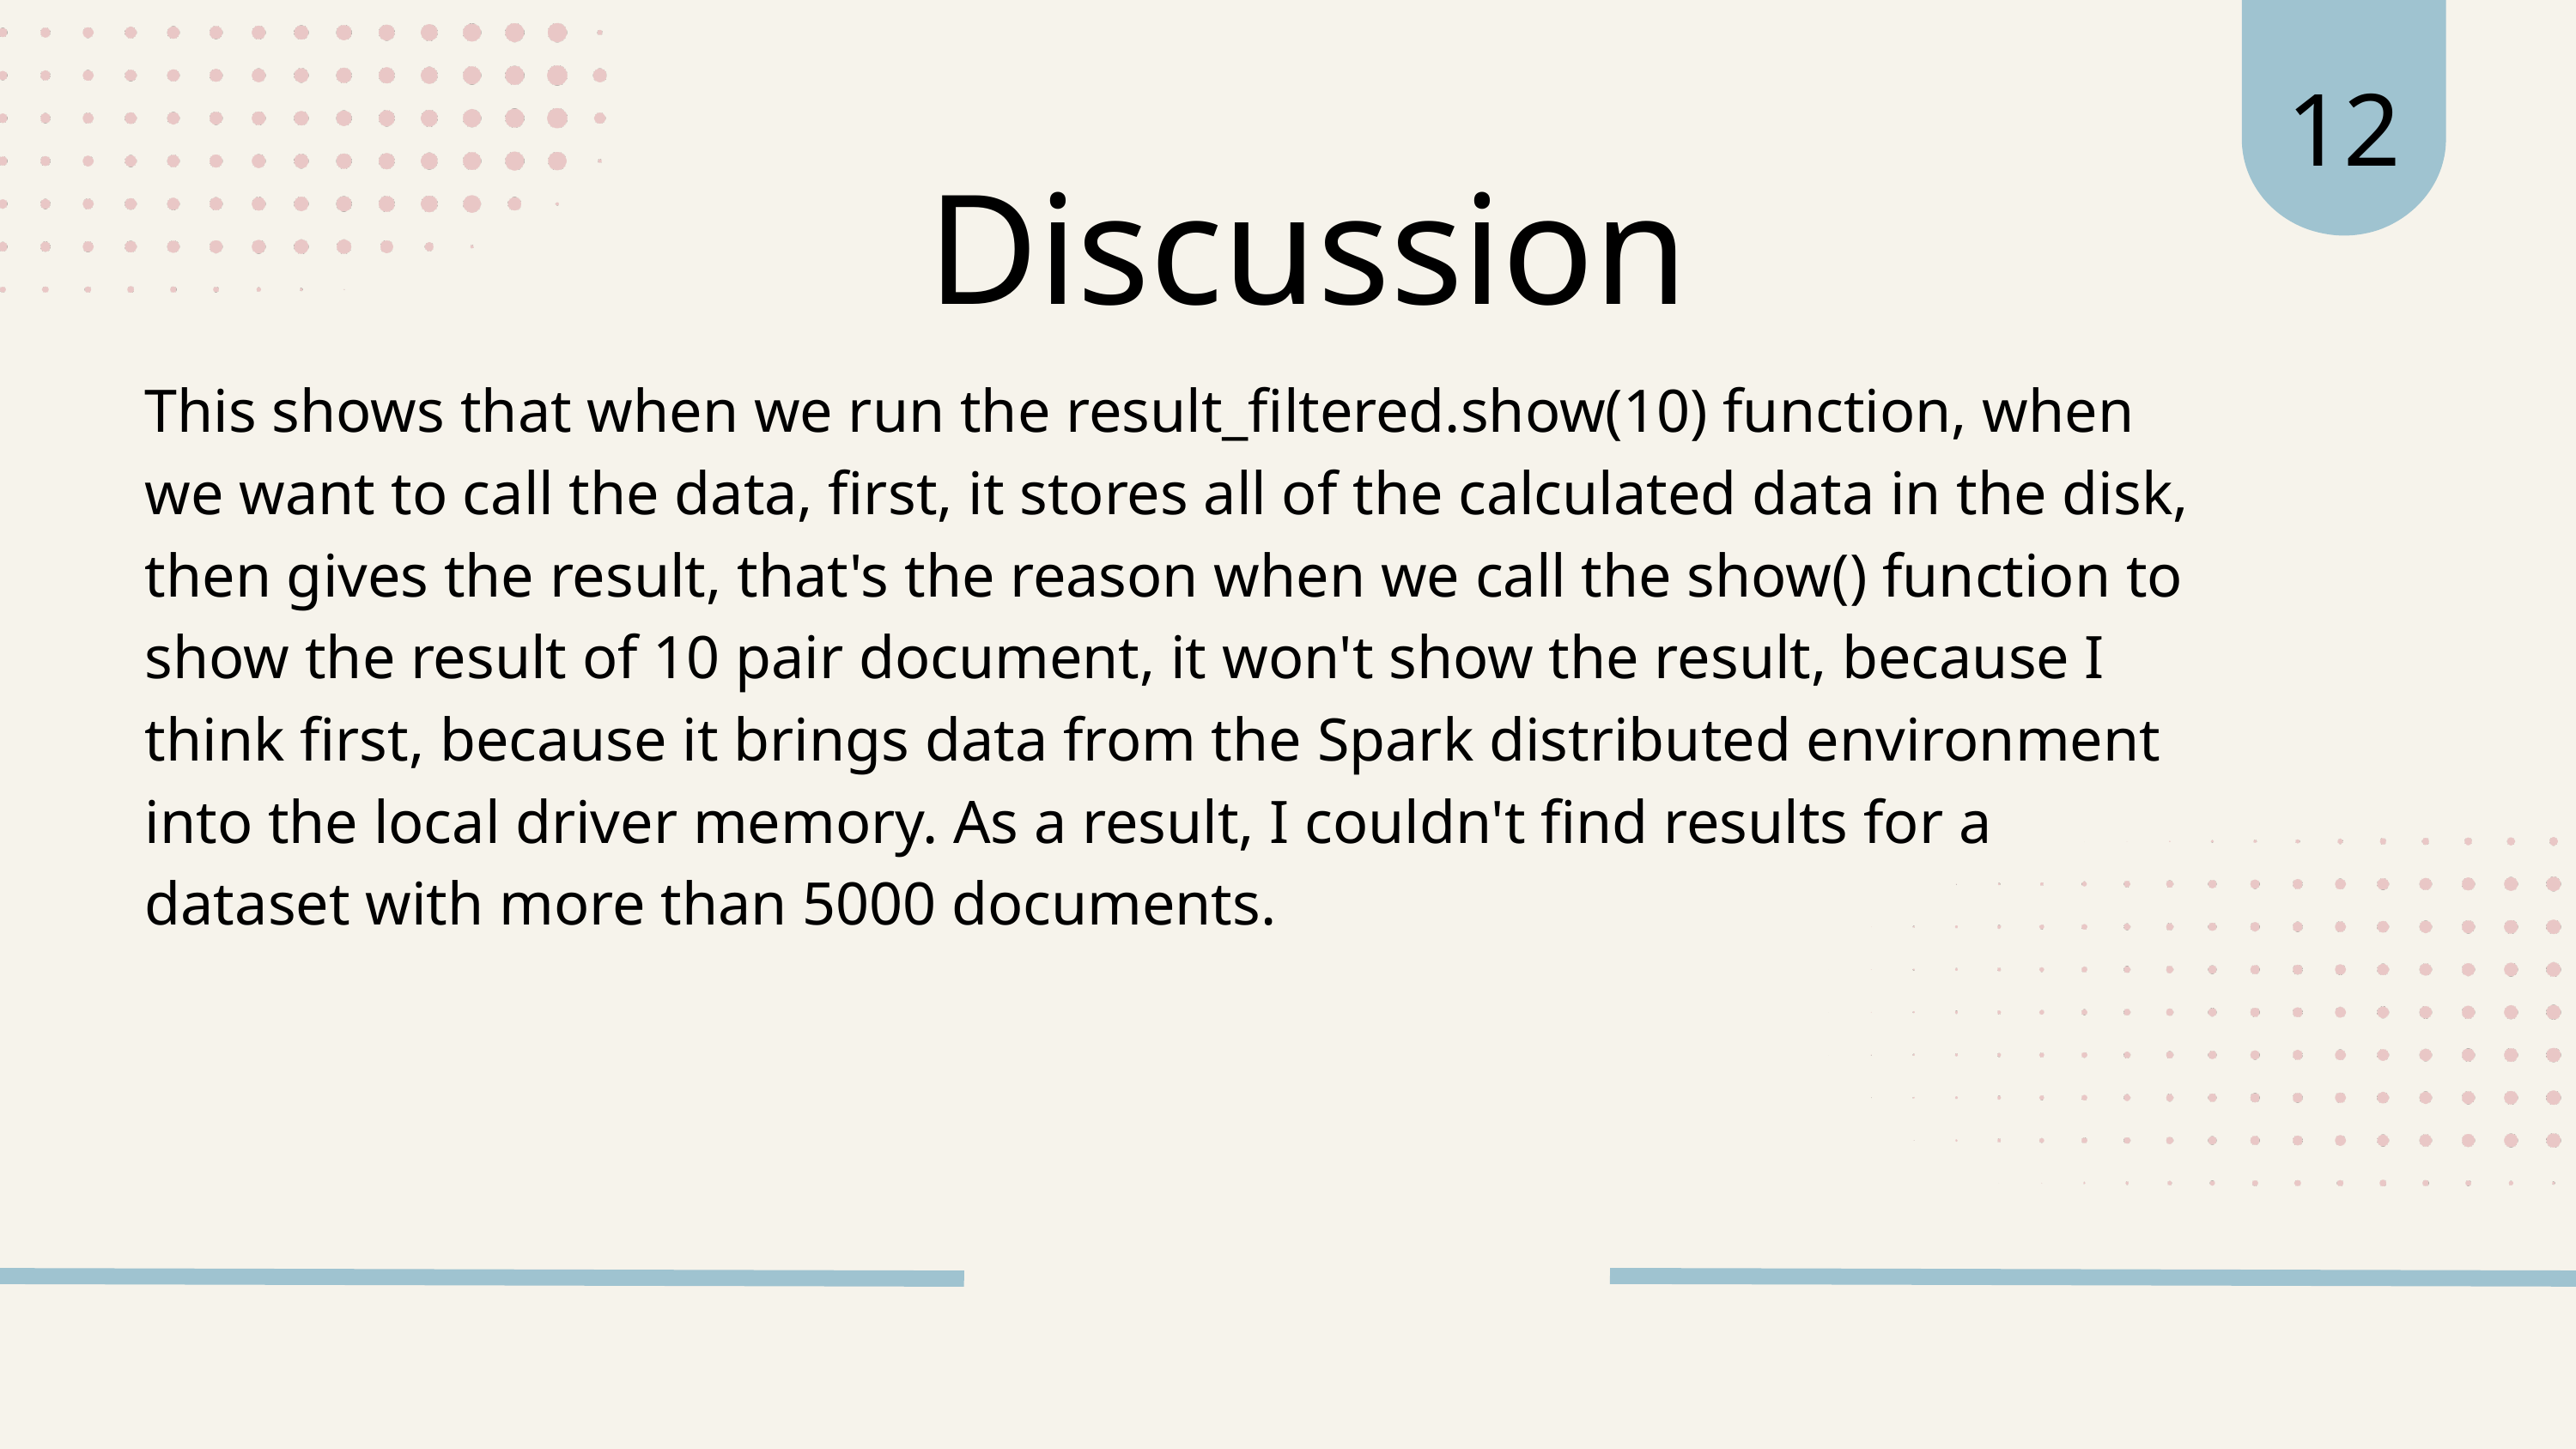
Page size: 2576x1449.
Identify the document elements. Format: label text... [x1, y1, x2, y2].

text_box [0, 0, 607, 293]
text_box [1828, 837, 2576, 1186]
text_box Discu﻿ssion [518, 122, 2058, 336]
text_box This shows that when we run the result_filtered.show(10) function, when we want to call the data, first, it stores all of the calculated data in the disk, then gives the result, that's the reason when we call the show() function to show the result of 10 pair document, it won't show the result, because I think first, because it brings data from the Spark distributed environment into the local driver memory. As a result, I couldn't find results for a dataset with more than 5000 documents. [144, 361, 2208, 937]
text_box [2233, 0, 2455, 236]
